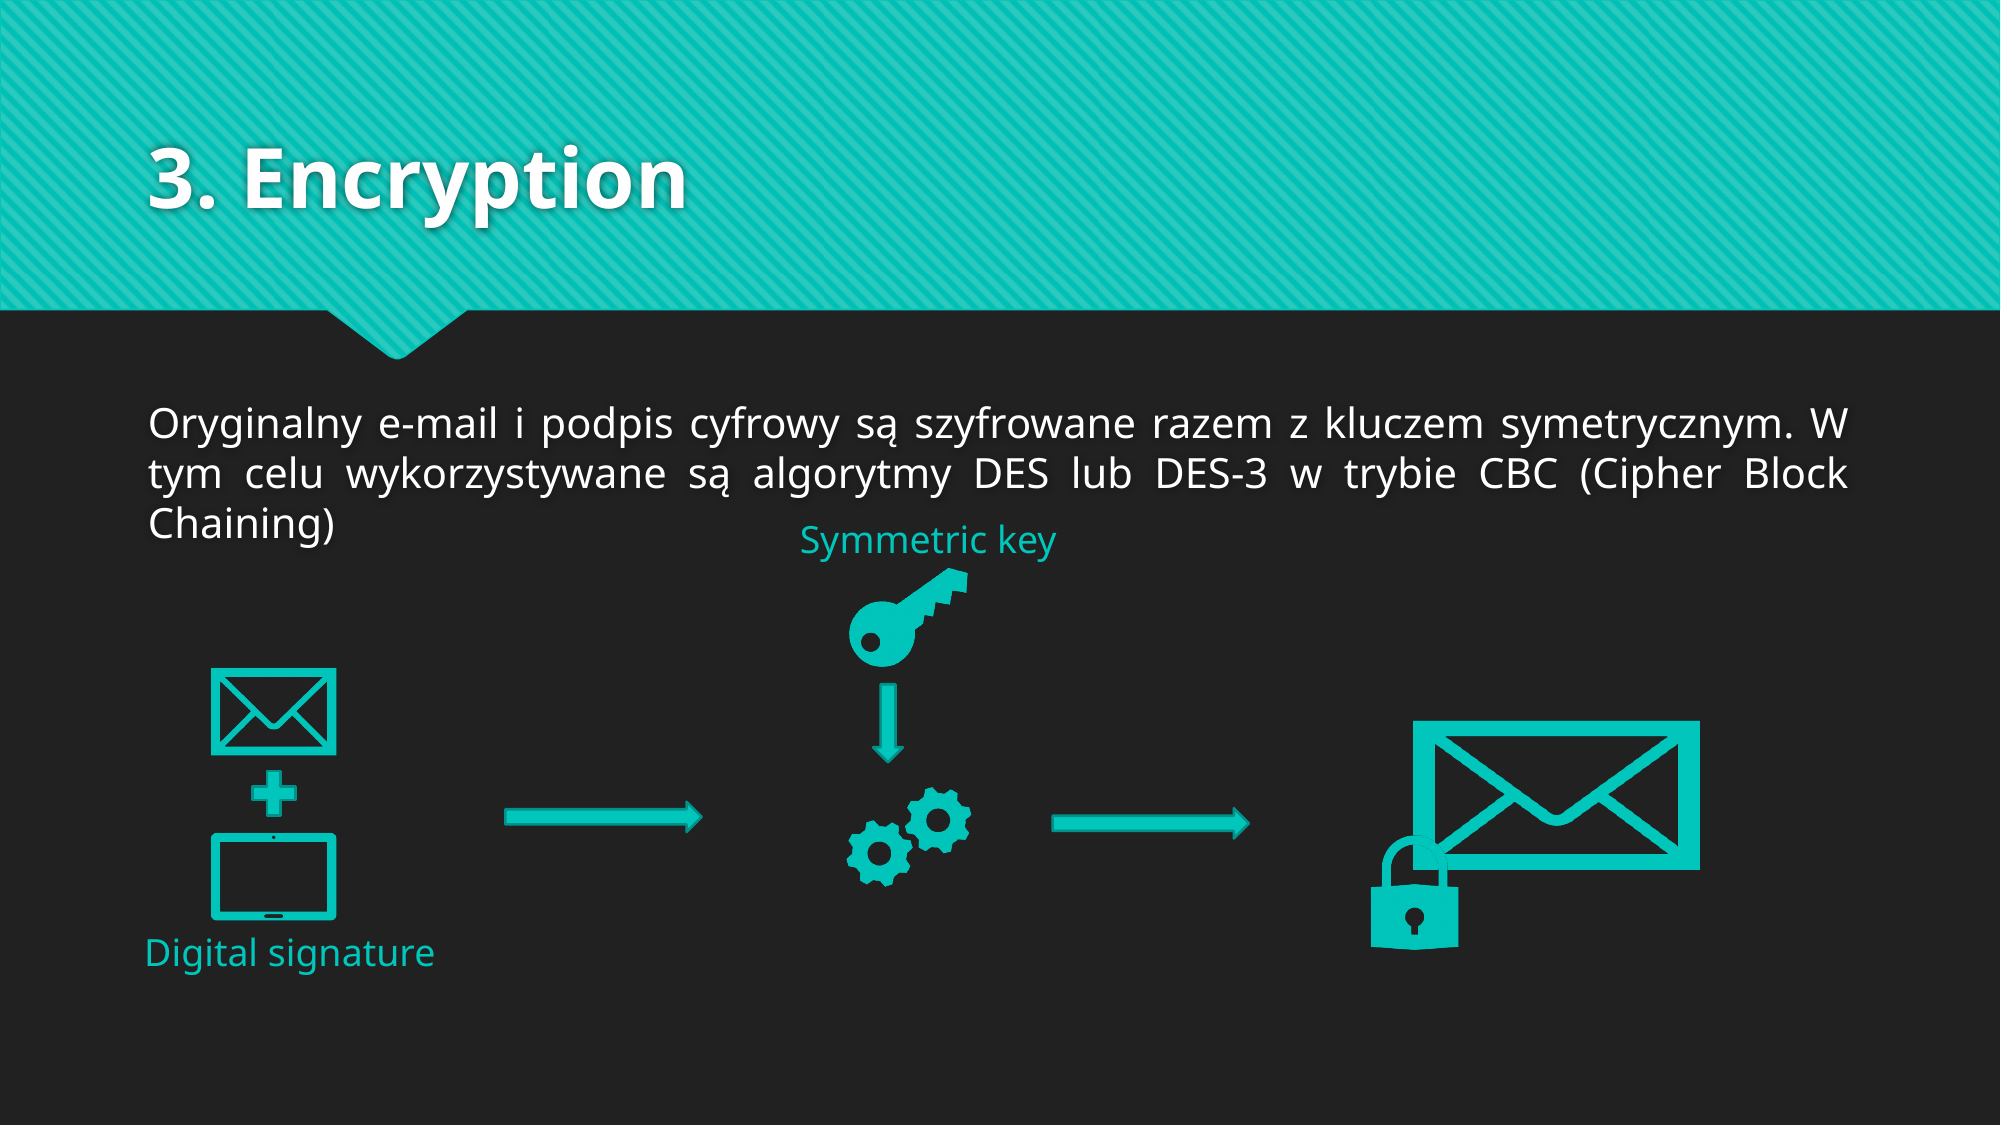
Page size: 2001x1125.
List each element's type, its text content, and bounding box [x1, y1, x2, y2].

text_box [1051, 807, 1250, 840]
title 3. Encryption [132, 73, 1868, 233]
text_box [504, 800, 703, 834]
text_box Digital signature [129, 921, 461, 982]
text_box [251, 787, 297, 801]
picture [873, 735, 879, 745]
text_box Symmetric key [784, 508, 1072, 569]
list Oryginalny e-mail i podpis cyfrowy są szyfrowane razem z kluczem symetrycznym. W tym celu wykorzystywane są algorytmy DES lub DES-3 w trybie CBC (Cipher Block Chaining) [132, 333, 1865, 611]
picture [1339, 667, 1728, 968]
picture [198, 636, 349, 787]
picture [807, 538, 1016, 716]
picture [807, 748, 1011, 939]
text_box [871, 689, 905, 761]
picture [198, 801, 349, 952]
